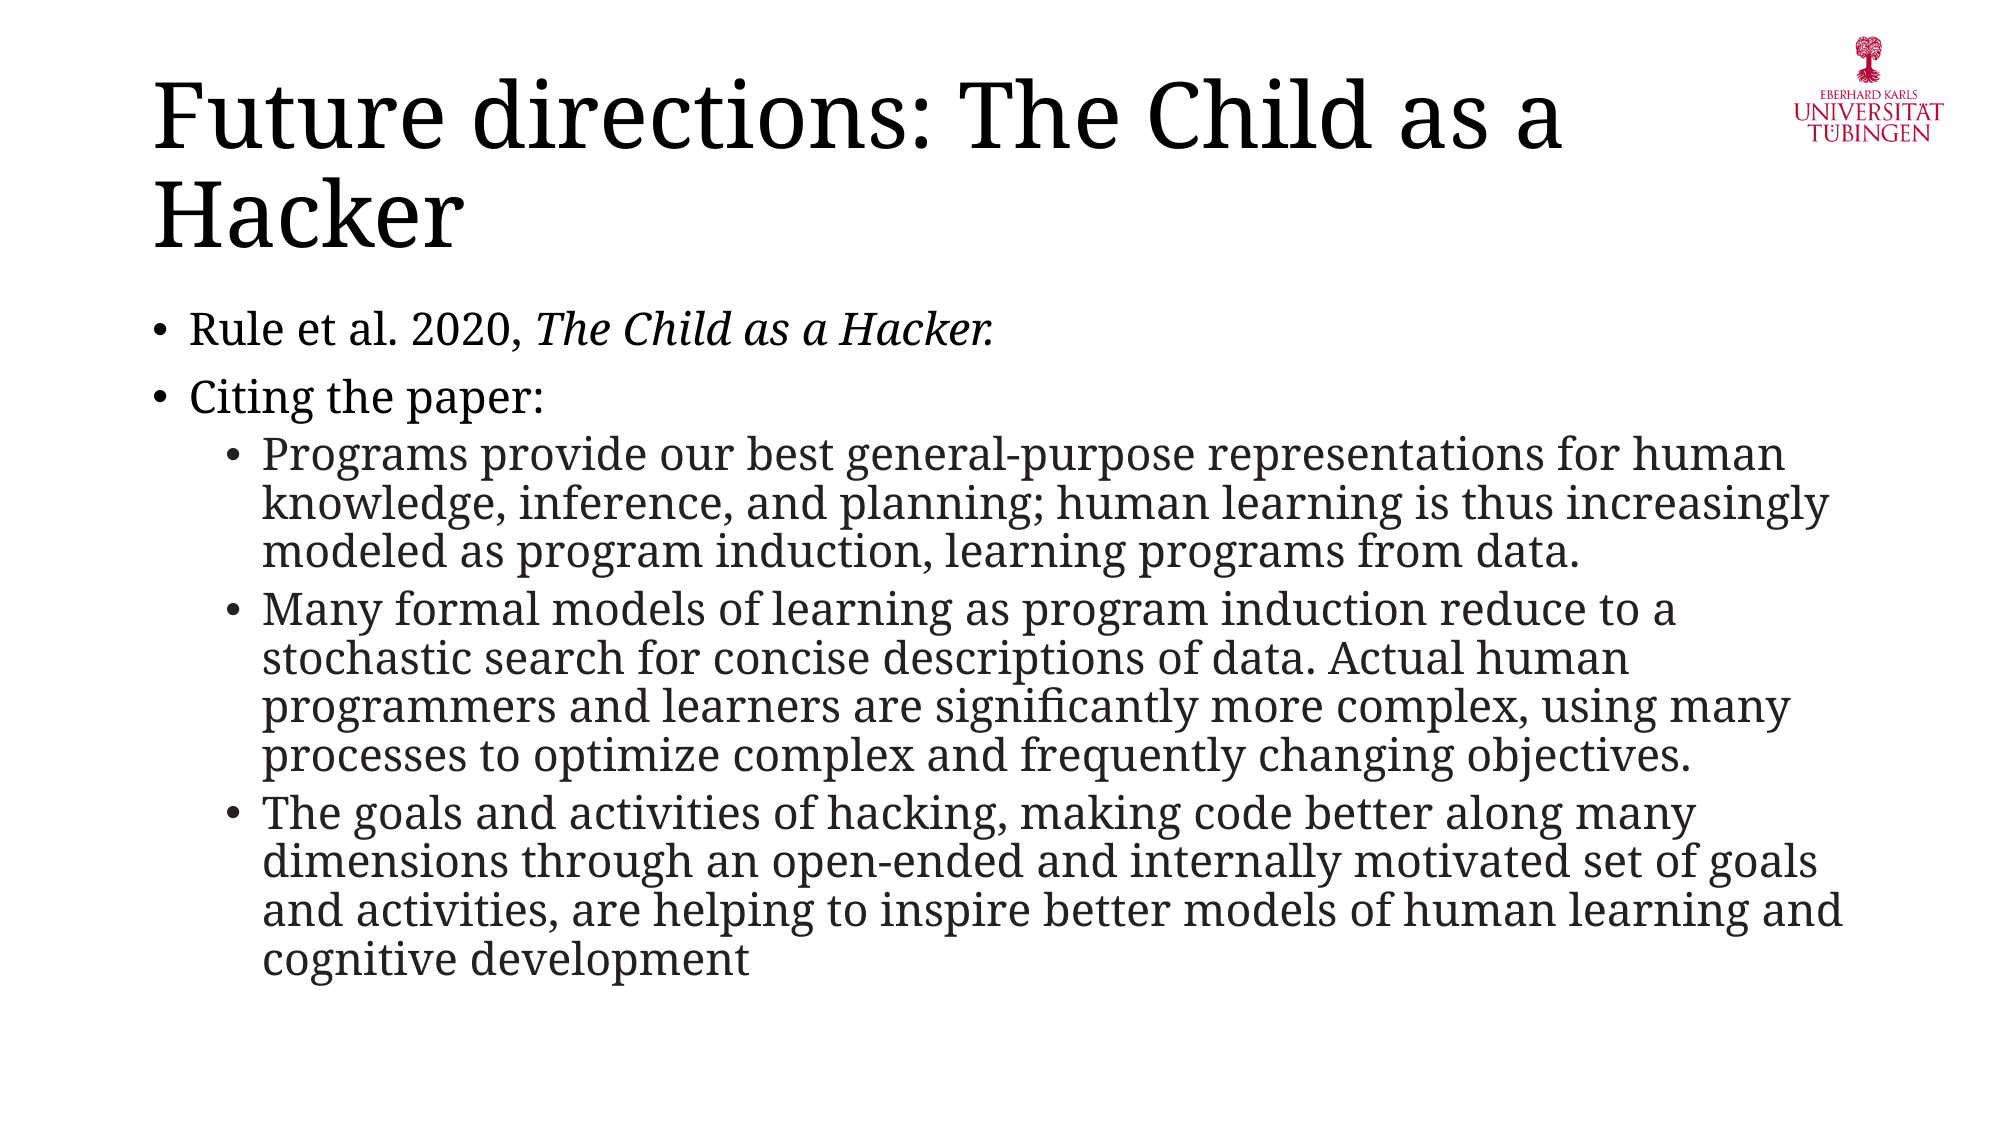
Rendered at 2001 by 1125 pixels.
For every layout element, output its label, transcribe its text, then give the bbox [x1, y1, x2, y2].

picture [1790, 33, 1947, 145]
title Future directions: The Child as a Hacker [137, 59, 1863, 278]
list Rule et al. 2020, The Child as a Hacker. Citing the paper: Programs provide our best general-purpose representations for human knowledge, inference, and planning; human learning is thus increasingly modeled as program induction, learning programs from data. Many formal models of learning as program induction reduce to a stochastic search for concise descriptions of data. Actual human programmers and learners are significantly more complex, using many processes to optimize complex and frequently changing objectives. The goals and activities of hacking, making code better along many dimensions through an open-ended and internally motivated set of goals and activities, are helping to inspire better models of human learning and cognitive development [137, 299, 1863, 1052]
